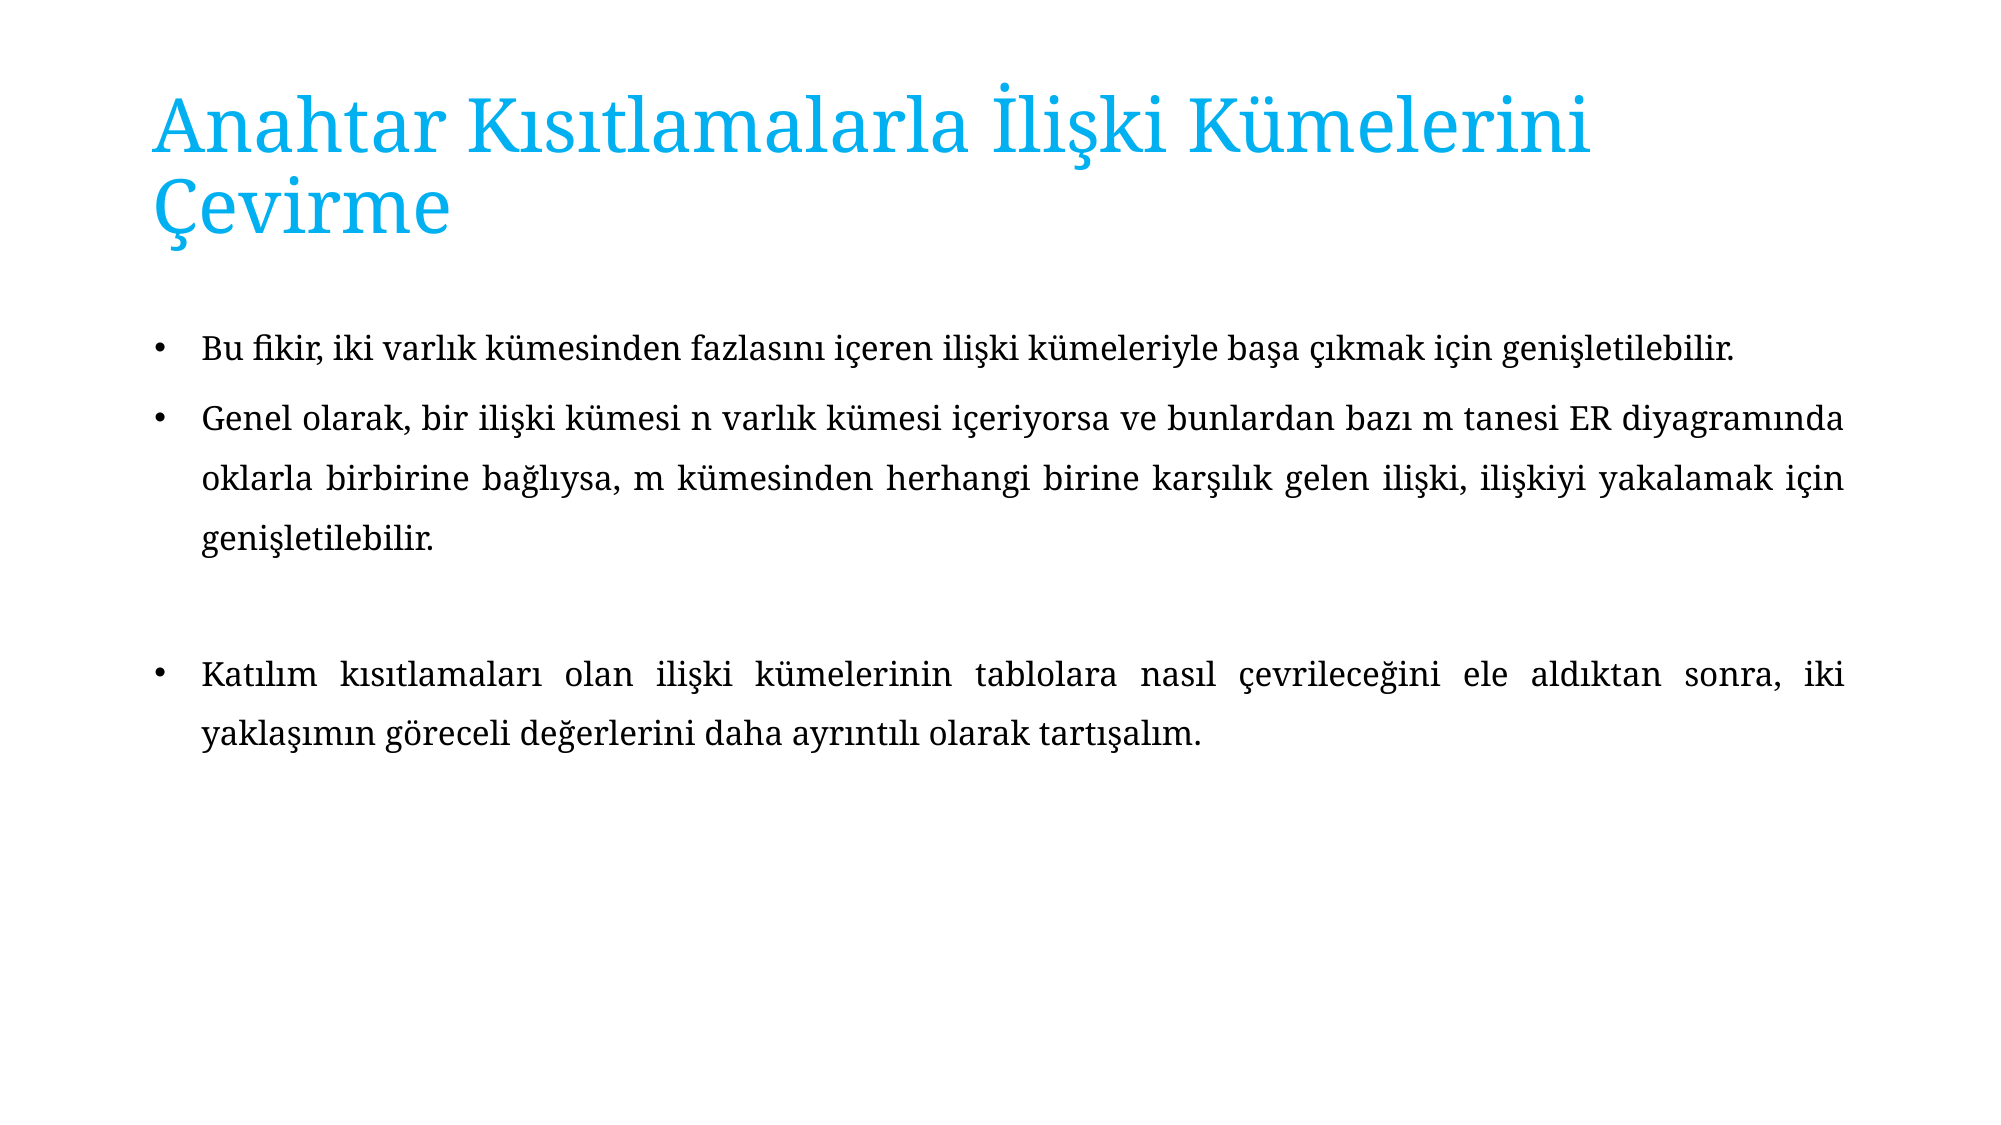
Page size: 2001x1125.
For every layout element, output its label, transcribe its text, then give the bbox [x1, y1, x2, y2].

title Anahtar Kısıtlamalarla İlişki Kümelerini Çevirme [137, 59, 1863, 278]
list Bu fikir, iki varlık kümesinden fazlasını içeren ilişki kümeleriyle başa çıkmak için genişletilebilir. Genel olarak, bir ilişki kümesi n varlık kümesi içeriyorsa ve bunlardan bazı m tanesi ER diyagramında oklarla birbirine bağlıysa, m kümesinden herhangi birine karşılık gelen ilişki, ilişkiyi yakalamak için genişletilebilir. Katılım kısıtlamaları olan ilişki kümelerinin tablolara nasıl çevrileceğini ele aldıktan sonra, iki yaklaşımın göreceli değerlerini daha ayrıntılı olarak tartışalım. [137, 299, 1863, 1014]
